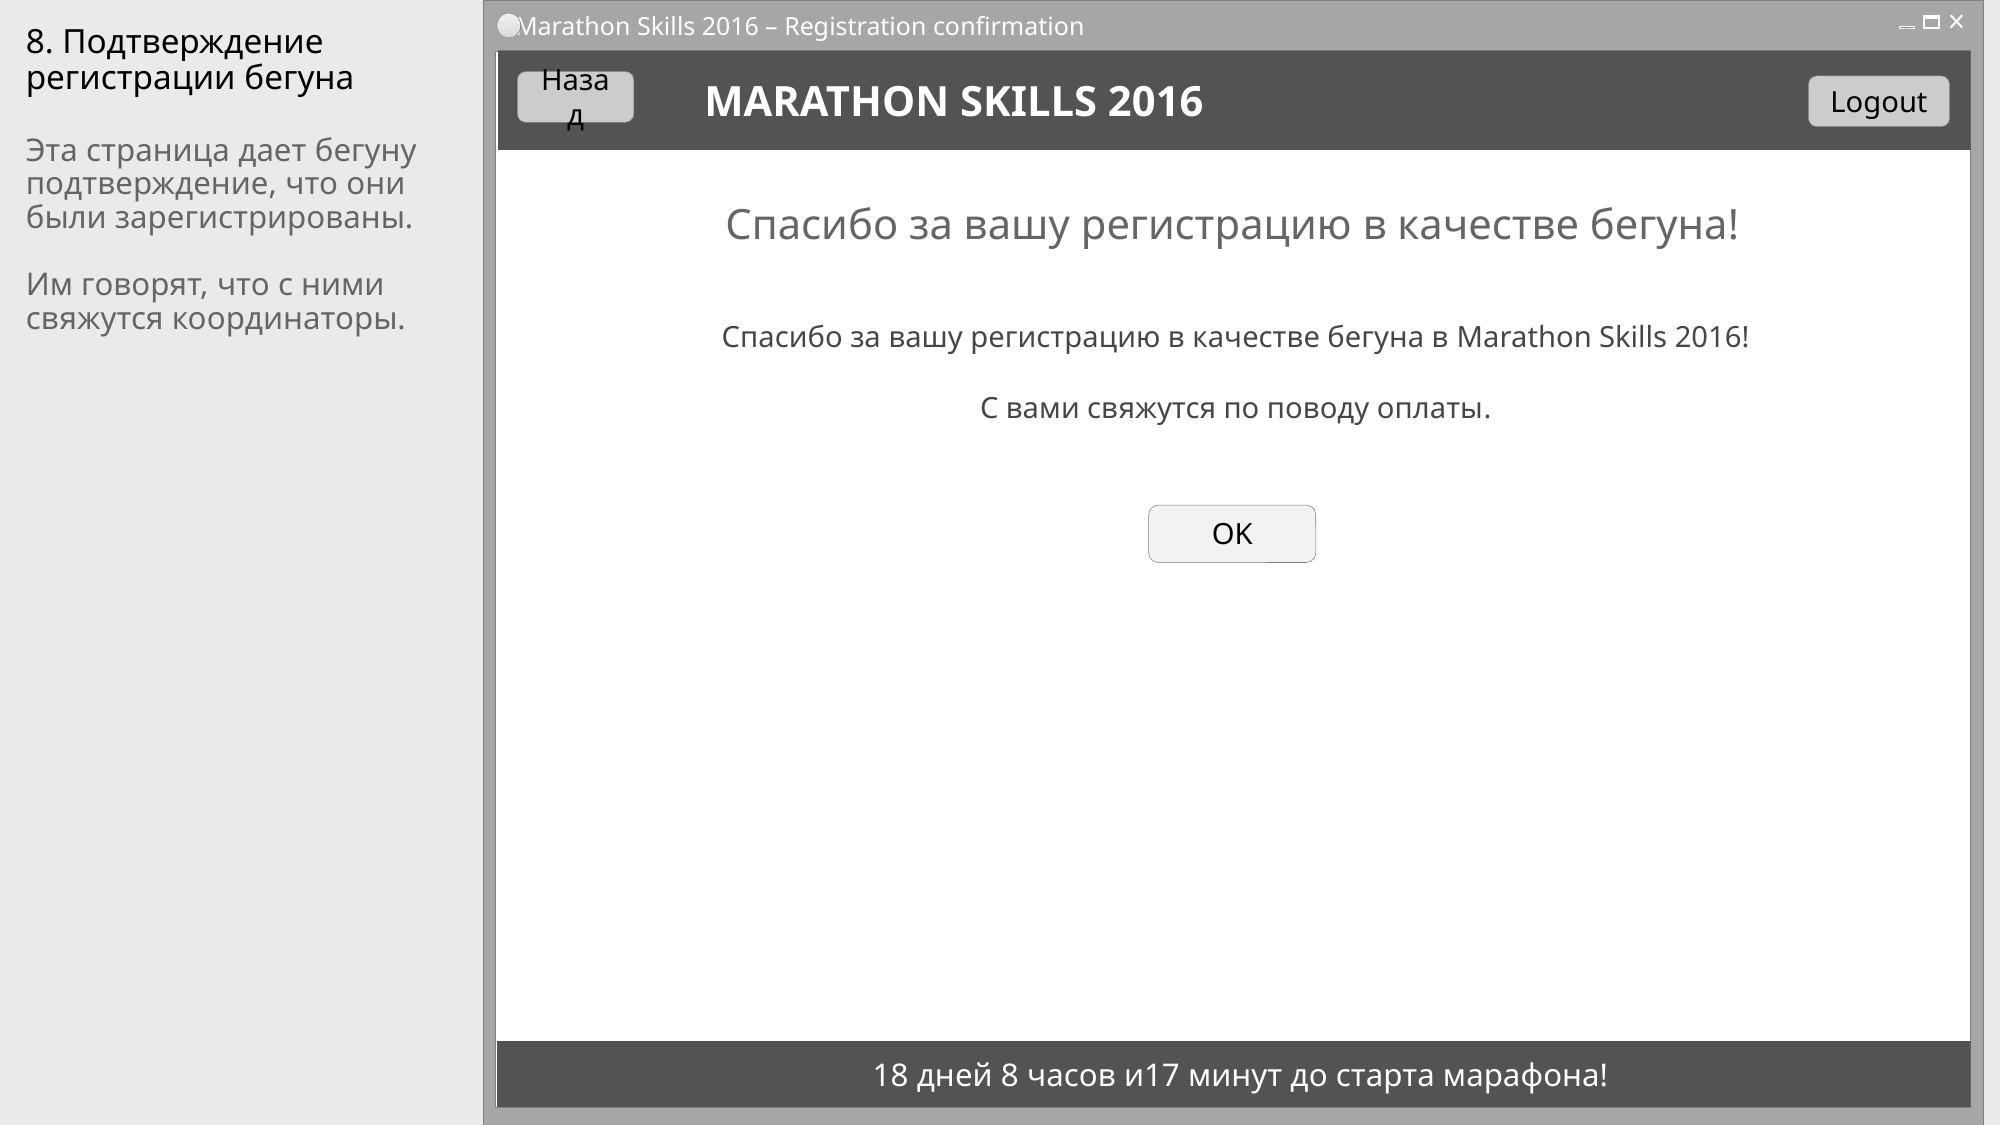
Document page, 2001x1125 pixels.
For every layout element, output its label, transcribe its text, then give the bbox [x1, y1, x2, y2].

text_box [483, 0, 1984, 1125]
text_box Эта страница дает бегуну подтверждение, что они были зарегистрированы. Им говорят, что с ними свяжутся координаторы. [10, 126, 462, 1098]
title 8. Подтверждение регистрации бегуна [10, 17, 462, 126]
